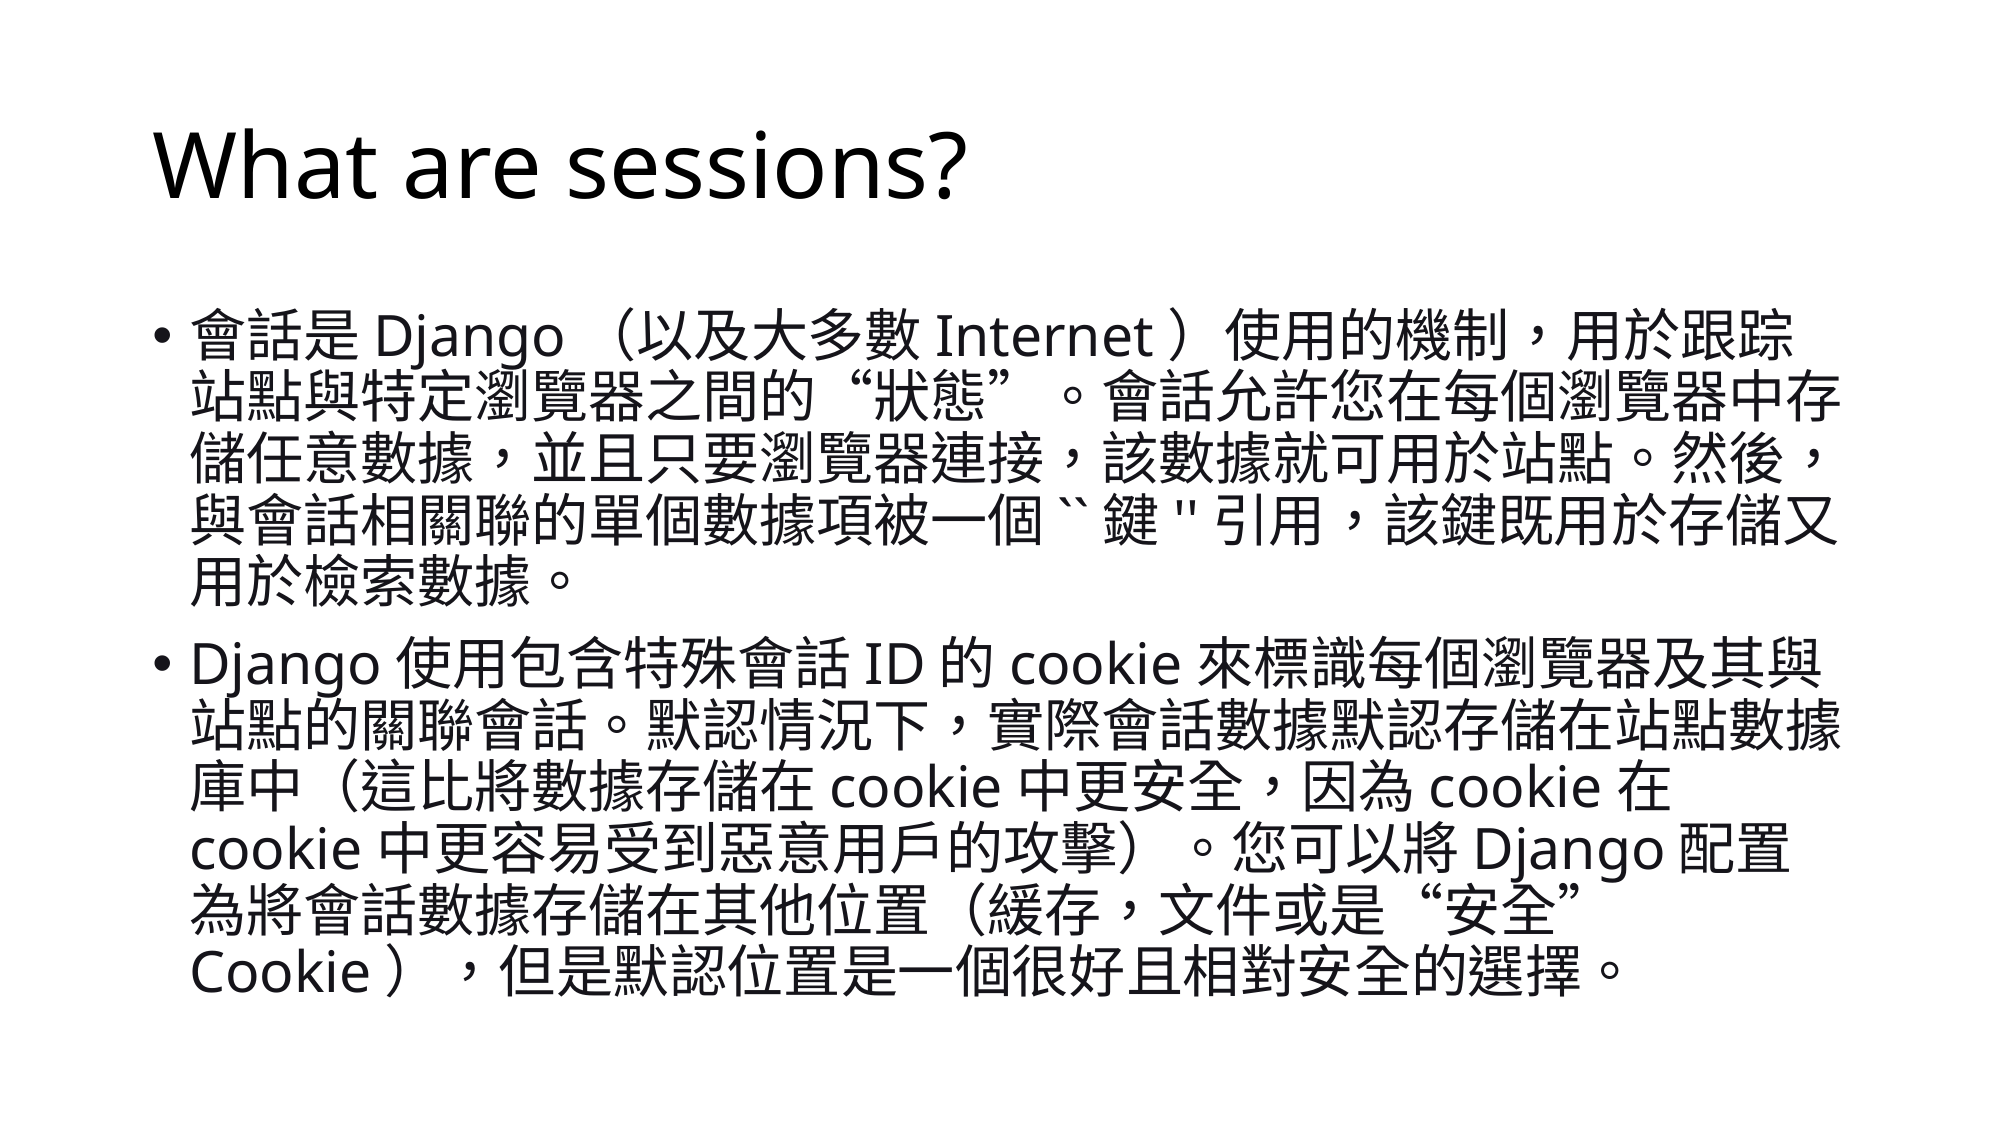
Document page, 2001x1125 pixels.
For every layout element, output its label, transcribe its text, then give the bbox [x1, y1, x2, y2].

list 會話是Django（以及大多數Internet）使用的機制，用於跟踪站點與特定瀏覽器之間的“狀態”。會話允許您在每個瀏覽器中存儲任意數據，並且只要瀏覽器連接，該數據就可用於站點。然後，與會話相關聯的單個數據項被一個``鍵''引用，該鍵既用於存儲又用於檢索數據。 Django使用包含特殊會話ID的cookie來標識每個瀏覽器及其與站點的關聯會話。默認情況下，實際會話數據默認存儲在站點數據庫中（這比將數據存儲在cookie中更安全，因為cookie在cookie中更容易受到惡意用戶的攻擊）。您可以將Django配置為將會話數據存儲在其他位置（緩存，文件或是“安全” Cookie），但是默認位置是一個很好且相對安全的選擇。 [137, 299, 1863, 1014]
title What are sessions? [137, 59, 1863, 278]
